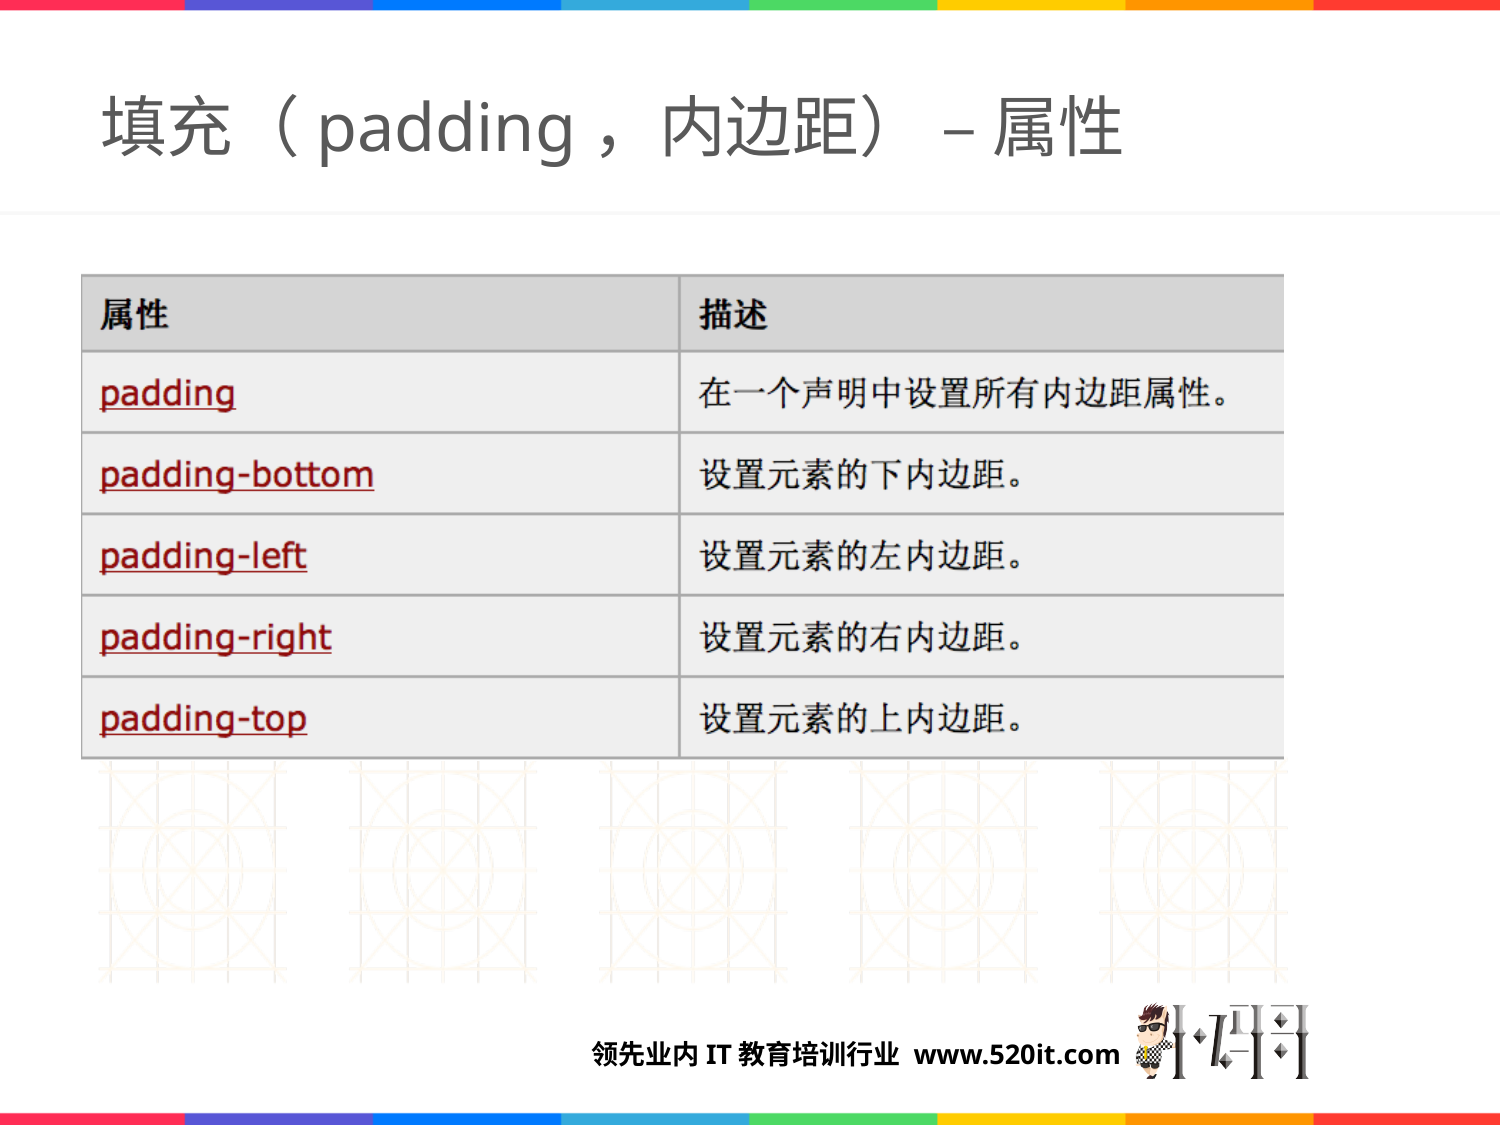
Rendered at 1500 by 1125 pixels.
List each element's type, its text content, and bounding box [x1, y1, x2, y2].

title 填充（padding，内边距） – 属性 [85, 77, 1419, 214]
picture [0, 0, 1500, 211]
picture [0, 215, 1500, 1125]
